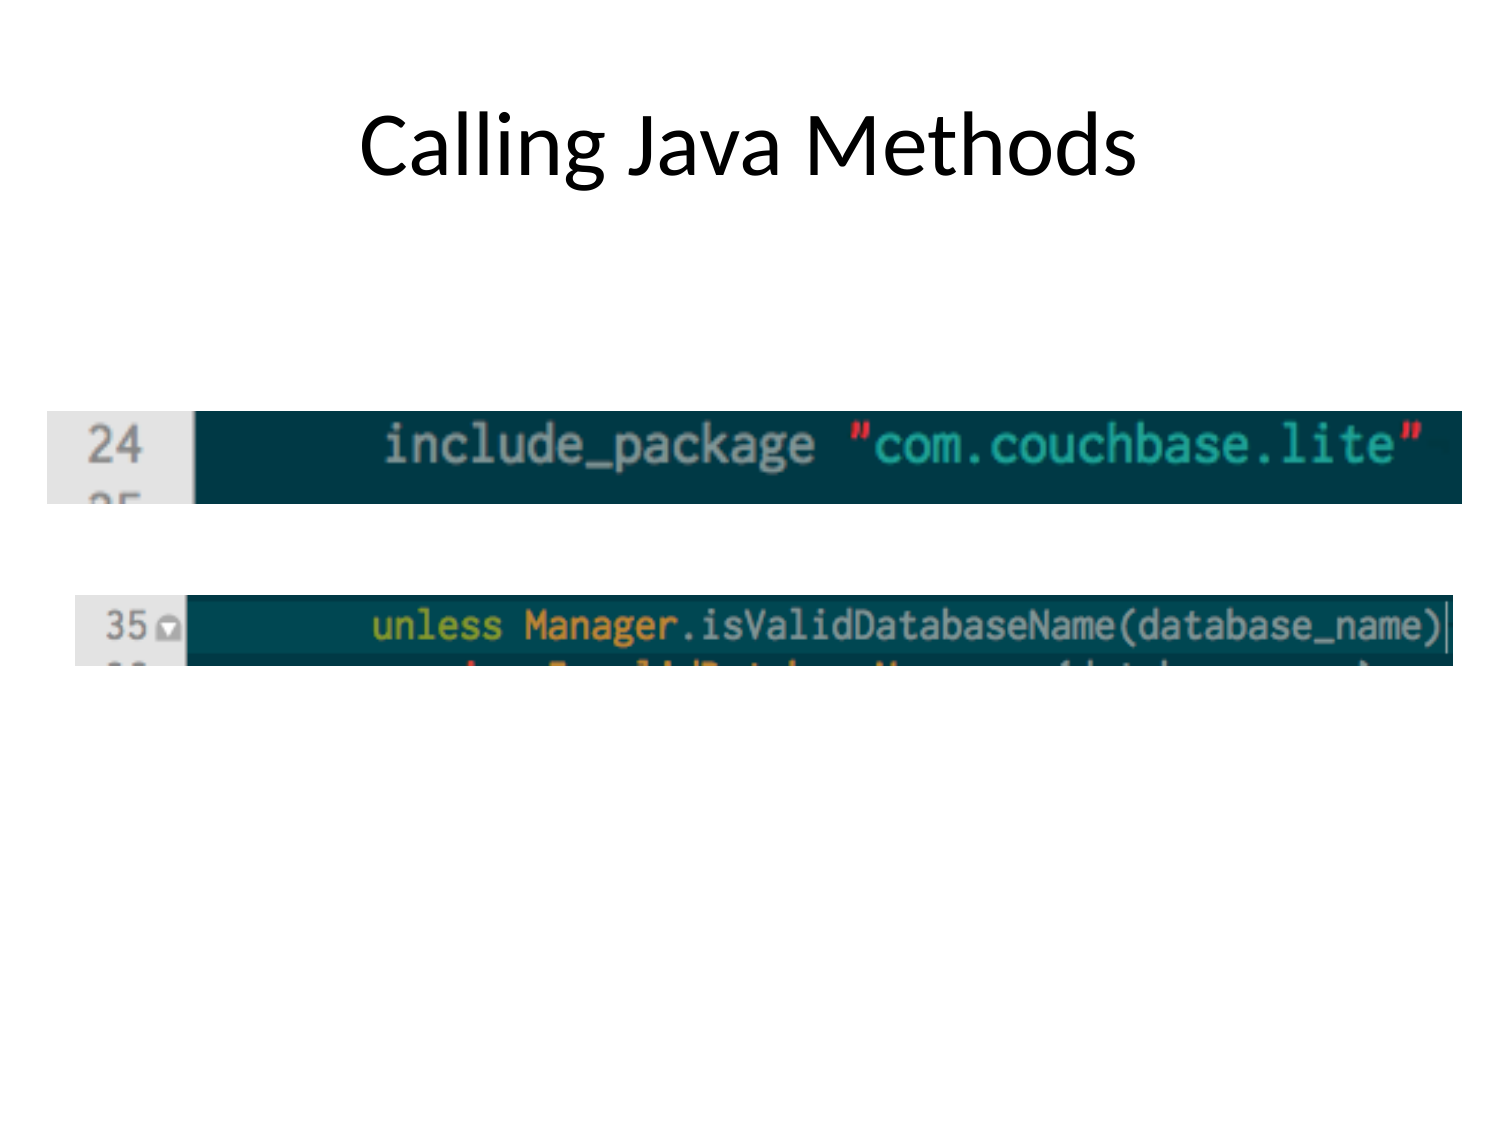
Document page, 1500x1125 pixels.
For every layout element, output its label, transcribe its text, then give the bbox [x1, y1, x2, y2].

title Calling Java Methods [75, 45, 1425, 233]
picture [46, 411, 1462, 504]
picture [74, 595, 1453, 666]
